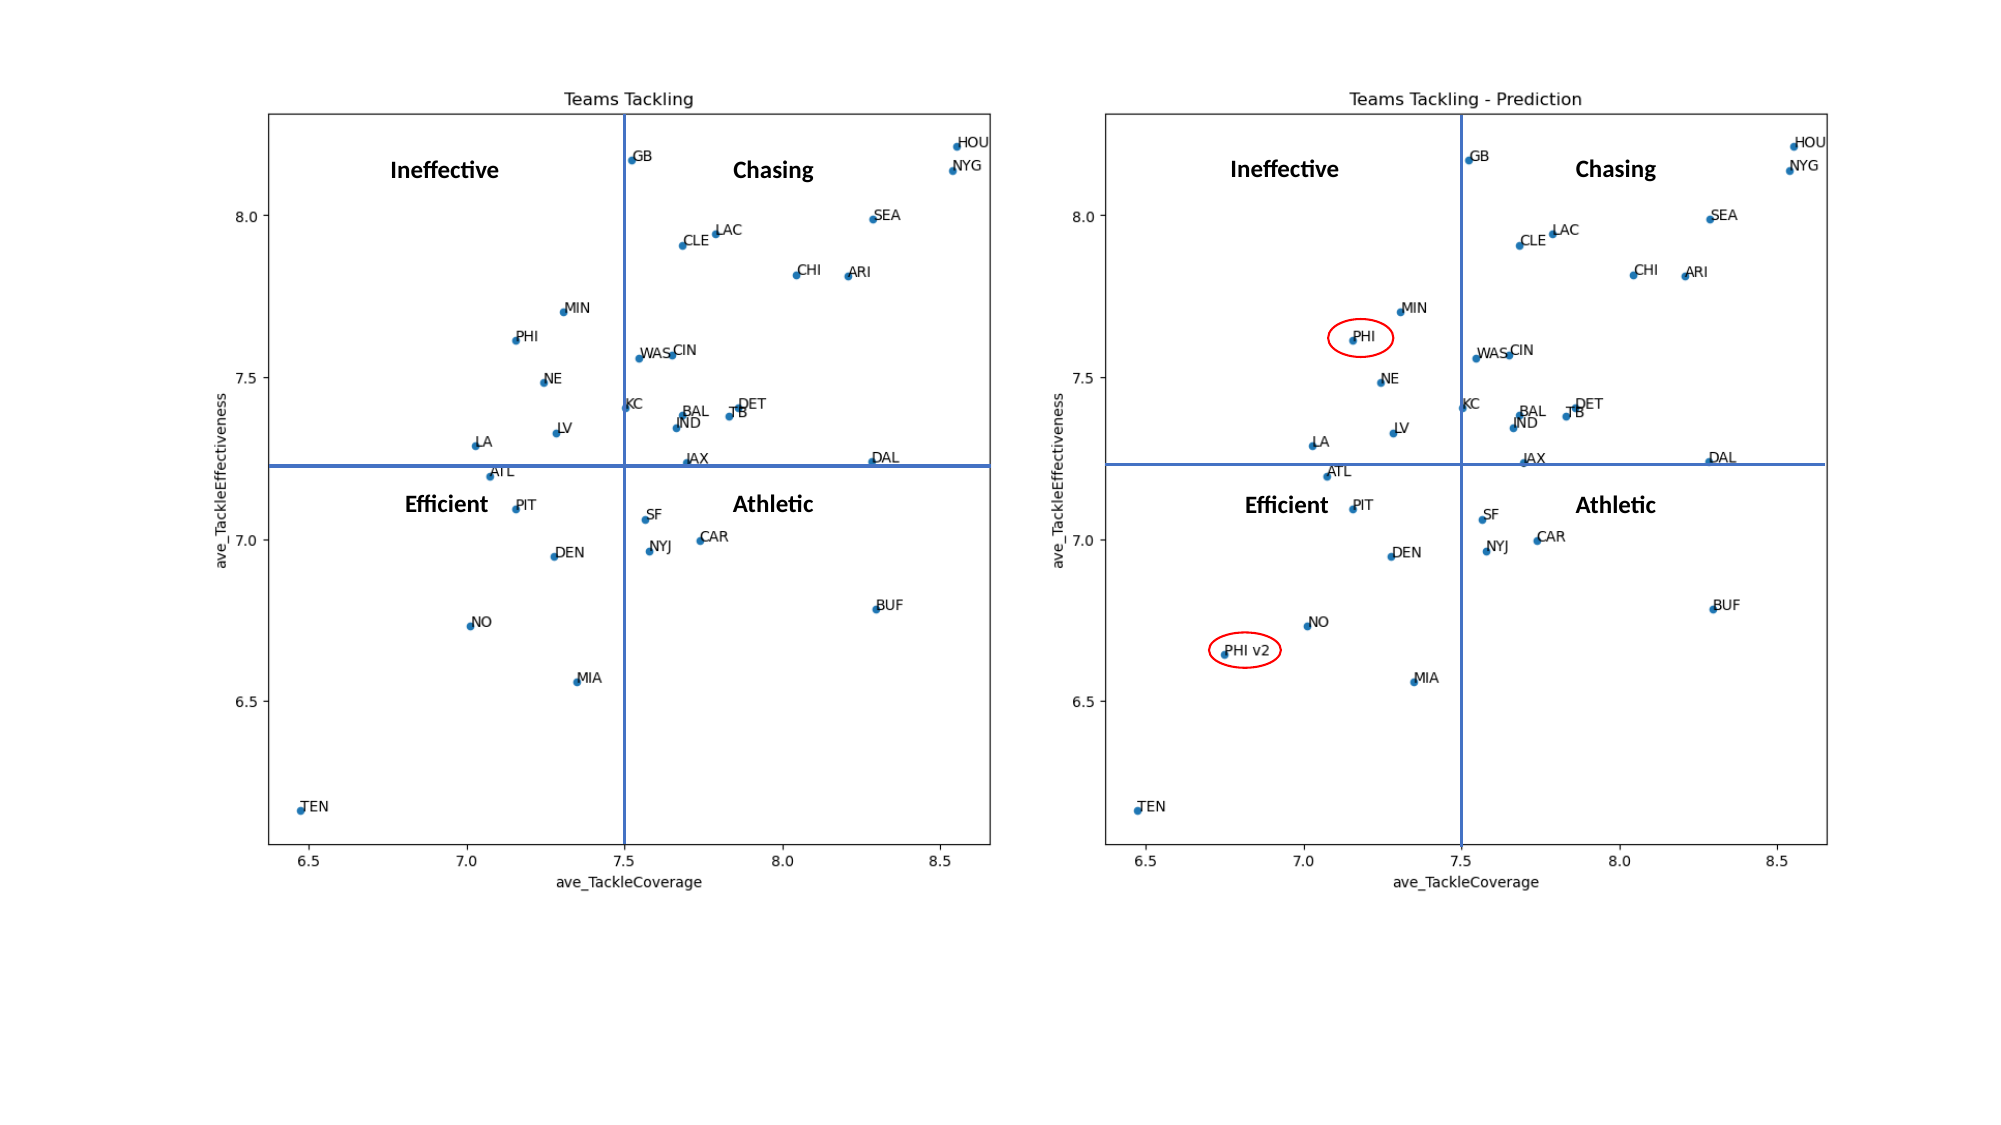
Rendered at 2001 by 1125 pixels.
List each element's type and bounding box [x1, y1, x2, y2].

text_box [204, 82, 1837, 900]
